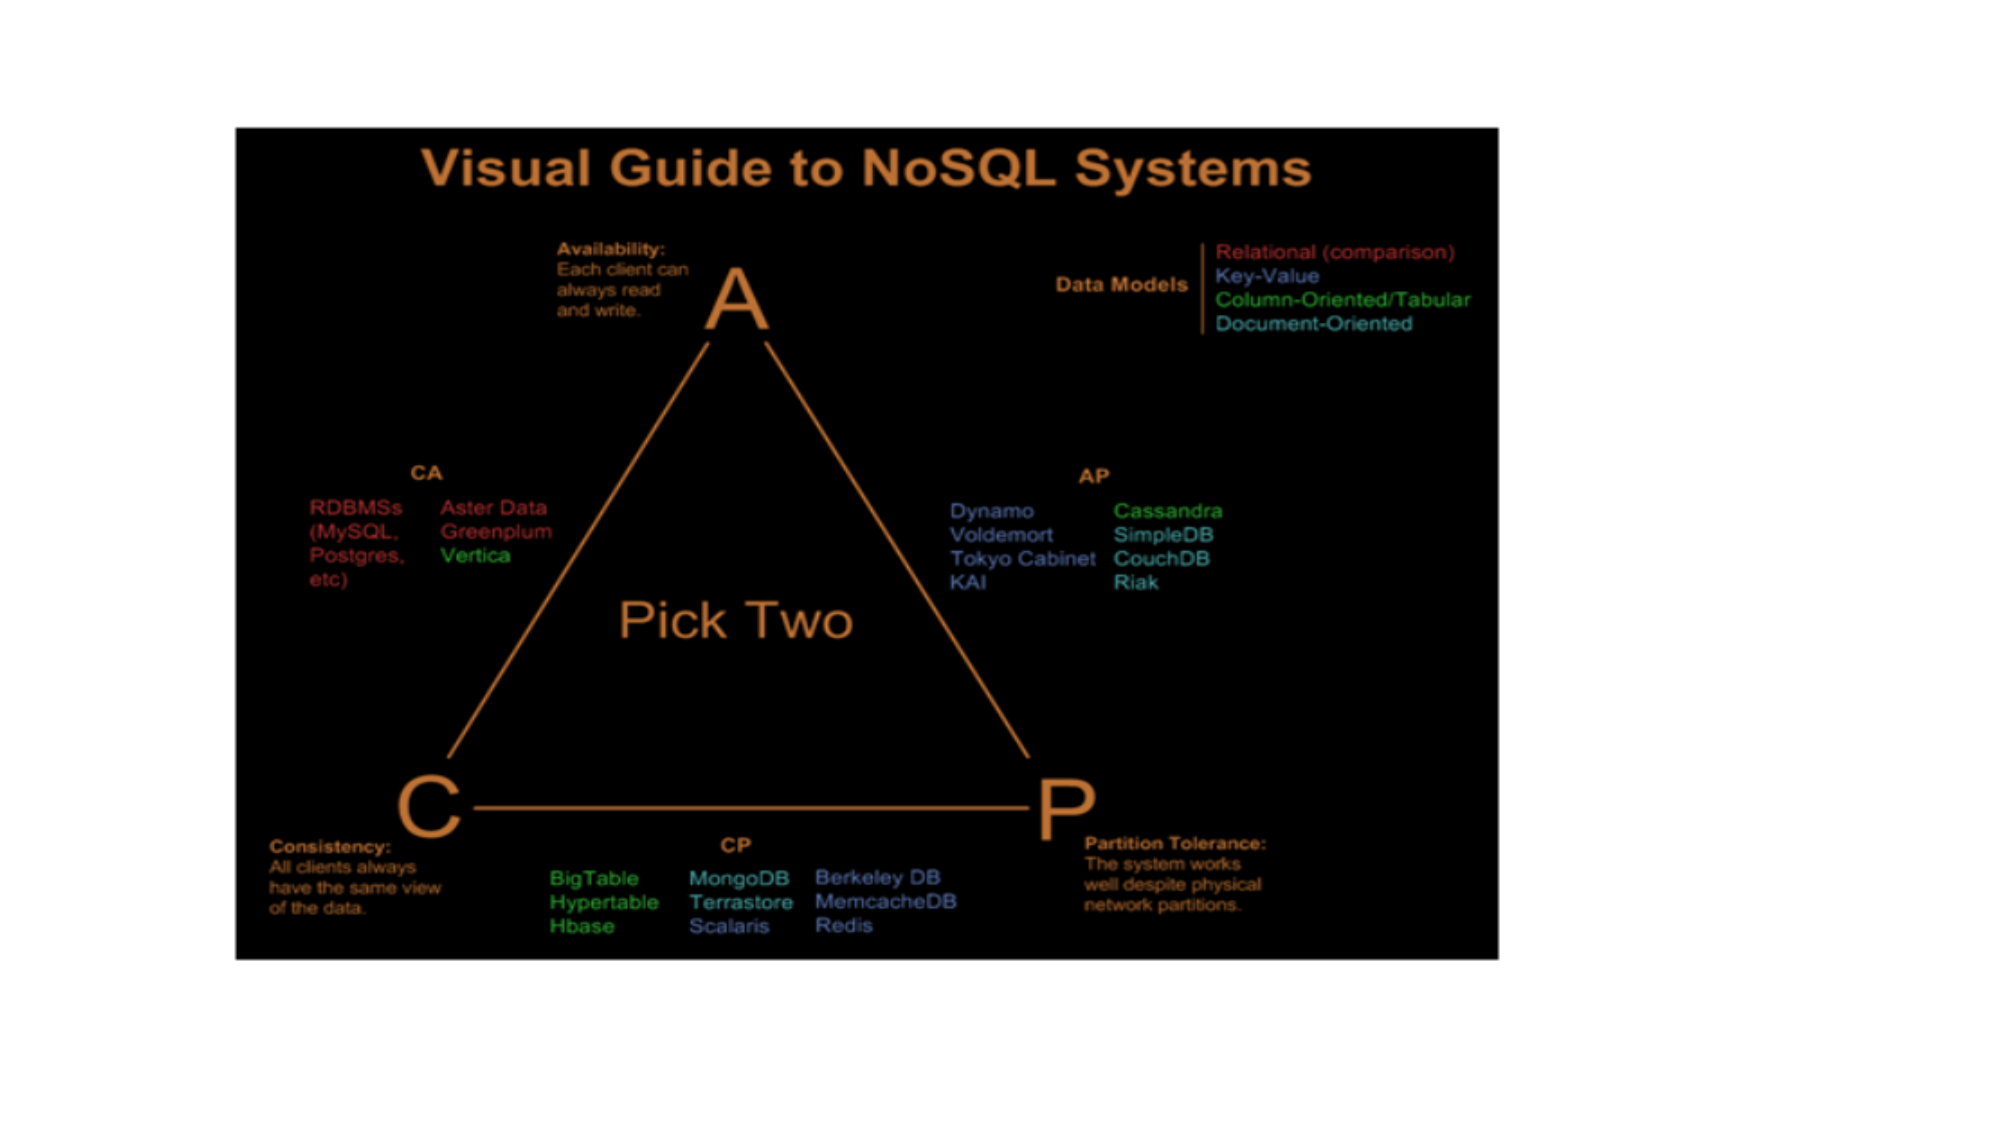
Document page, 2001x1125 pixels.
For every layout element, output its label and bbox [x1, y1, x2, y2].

picture [219, 102, 1563, 983]
